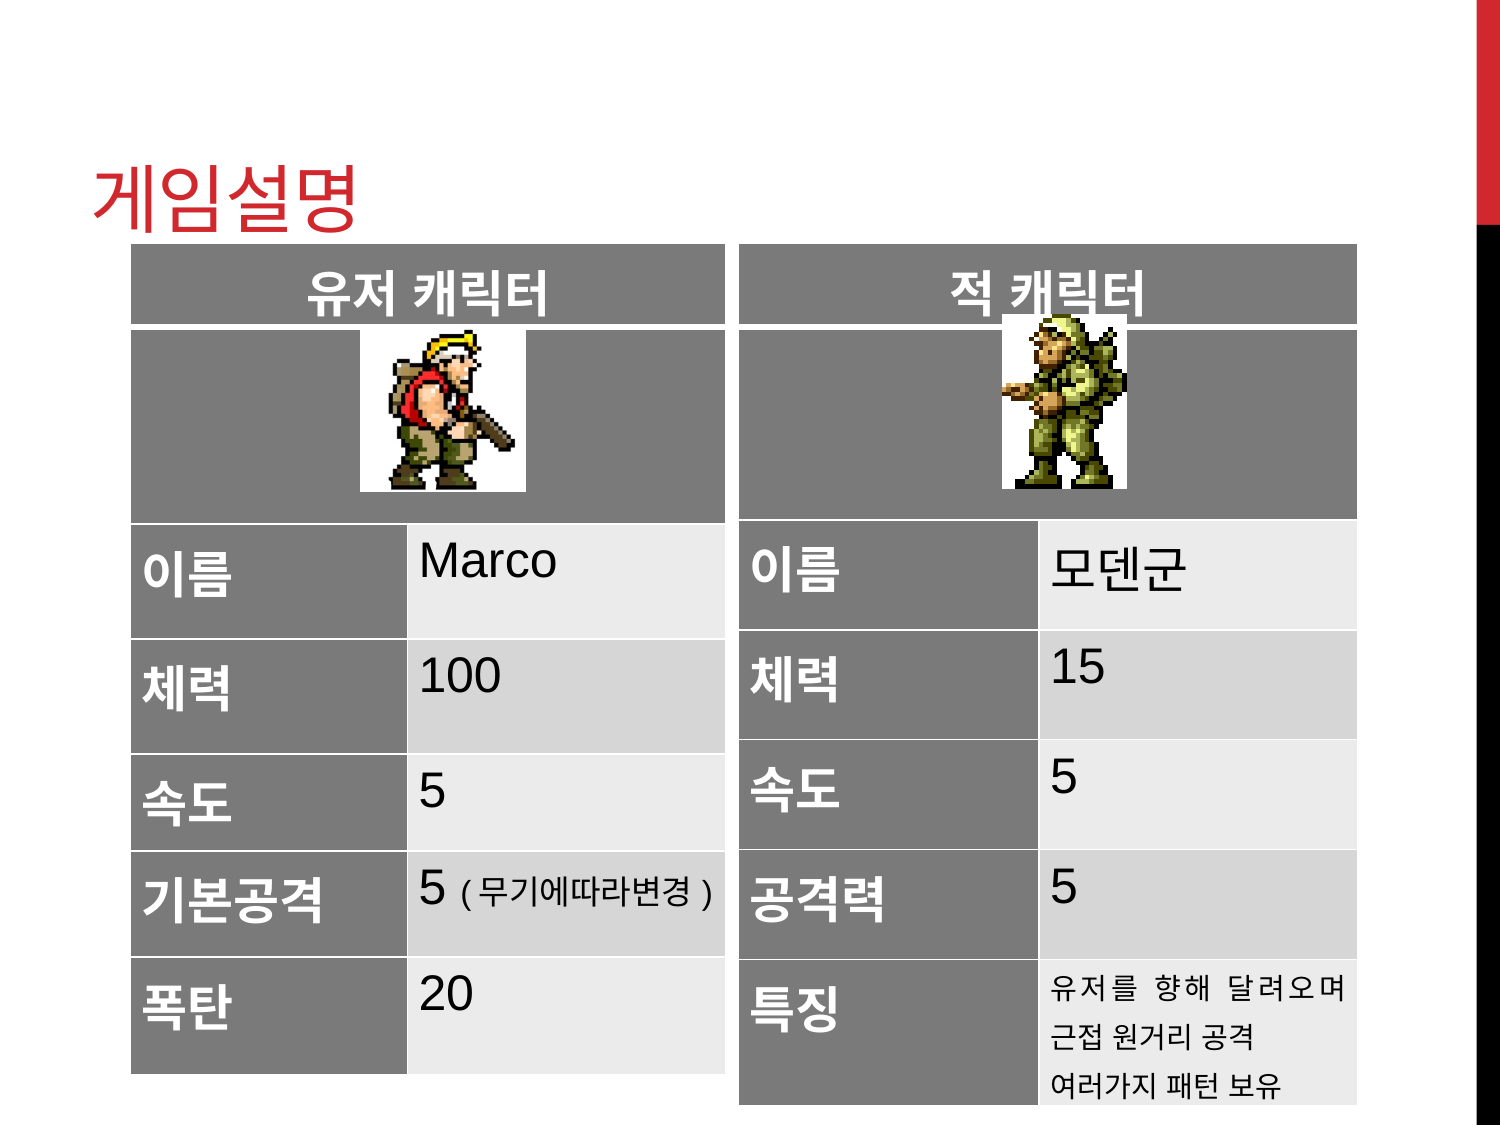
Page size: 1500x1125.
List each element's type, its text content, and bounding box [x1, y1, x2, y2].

table_cell 유저를 향해 달려오며 근접 원거리 공격 여러가지 패턴 보유 [1040, 960, 1357, 1105]
table_cell 속도 [131, 755, 407, 850]
table_cell Marco [408, 525, 725, 638]
table_cell 체력 [739, 631, 1038, 739]
table_cell 공격력 [739, 850, 1038, 959]
table_cell 이름 [739, 521, 1038, 629]
table_cell 5 [1040, 740, 1357, 849]
table_cell 15 [1040, 631, 1357, 739]
table_cell [739, 330, 1357, 519]
table_cell 모덴군 [1040, 521, 1357, 629]
table_cell 5 (무기에따라변경) [408, 852, 725, 956]
table_cell 특징 [739, 960, 1038, 1105]
title 게임설명 [75, 25, 1025, 250]
table_cell 이름 [131, 525, 407, 638]
table_cell 20 [408, 958, 725, 1074]
table_cell 폭탄 [131, 958, 407, 1074]
table_cell 기본공격 [131, 852, 407, 956]
table_cell 100 [408, 640, 725, 753]
table_header 유저 캐릭터 [131, 244, 725, 324]
table_cell 속도 [739, 740, 1038, 849]
table_cell 5 [408, 755, 725, 850]
table_cell 5 [1040, 850, 1357, 959]
table_cell 체력 [131, 640, 407, 753]
picture [1002, 314, 1127, 490]
table_header 적 캐릭터 [739, 244, 1357, 324]
picture [359, 325, 526, 493]
table_cell [131, 330, 725, 523]
